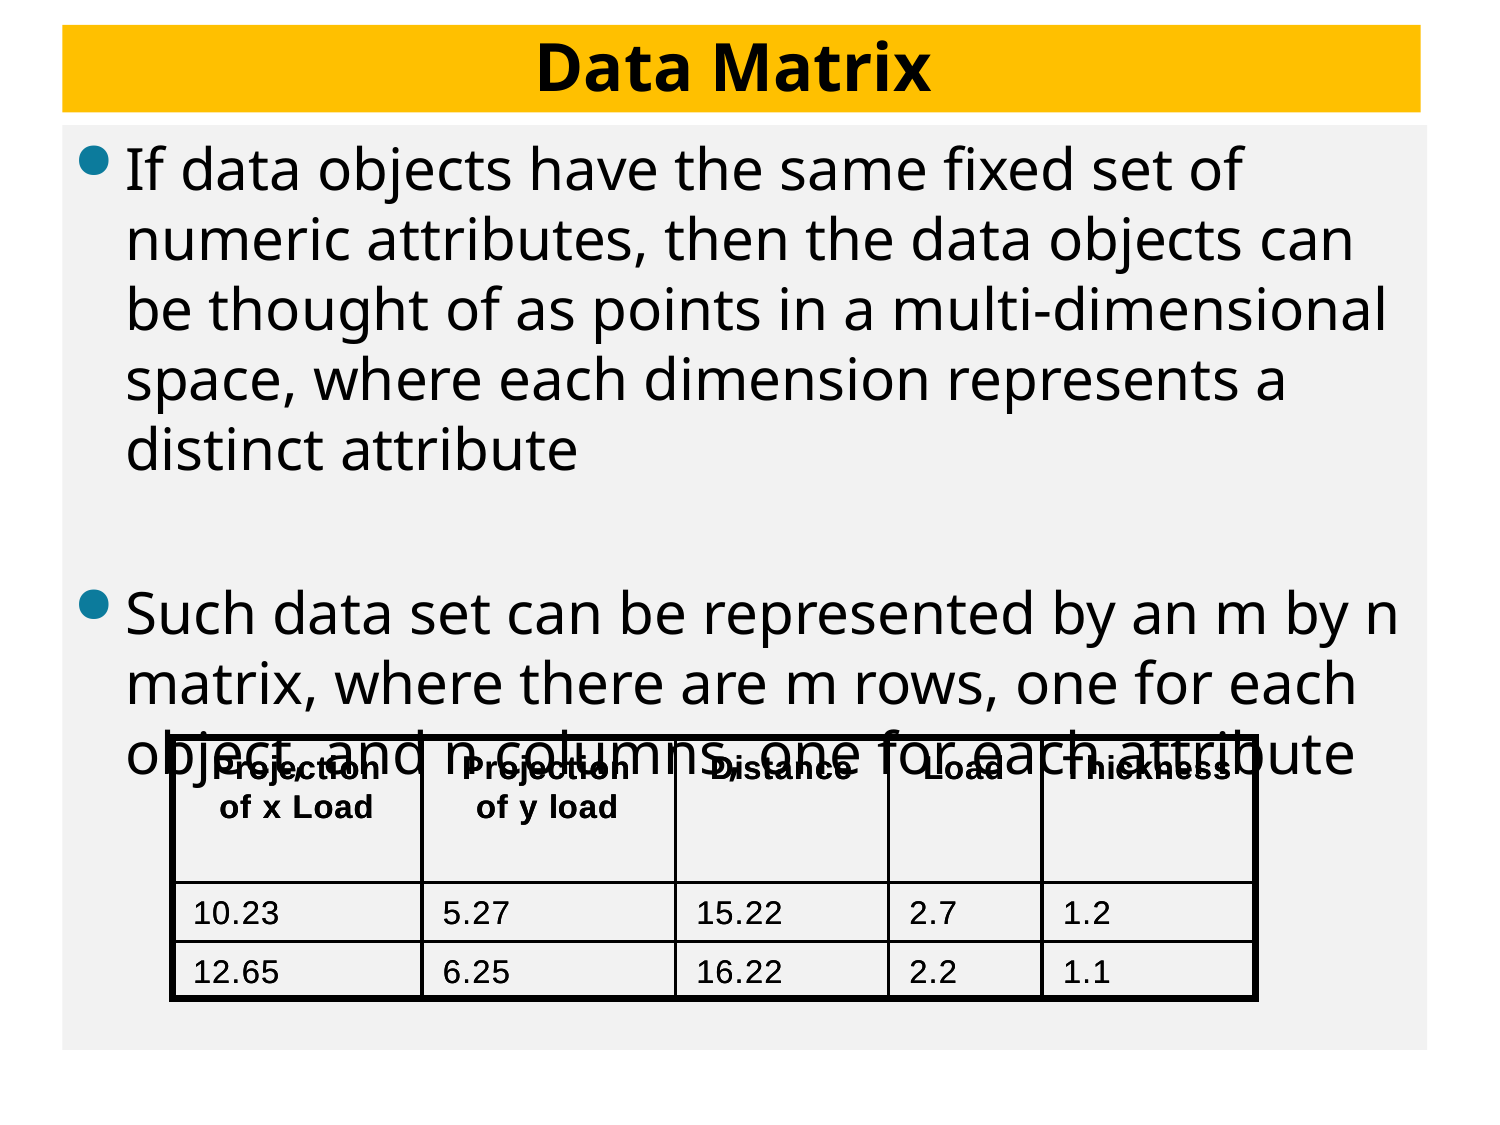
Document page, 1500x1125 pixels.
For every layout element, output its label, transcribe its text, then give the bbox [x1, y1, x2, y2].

list If data objects have the same fixed set of numeric attributes, then the data objects can be thought of as points in a multi-dimensional space, where each dimension represents a distinct attribute Such data set can be represented by an m by n matrix, where there are m rows, one for each object, and n columns, one for each attribute [61, 124, 1428, 1051]
title Data Matrix [61, 24, 1422, 113]
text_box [162, 727, 1263, 1013]
